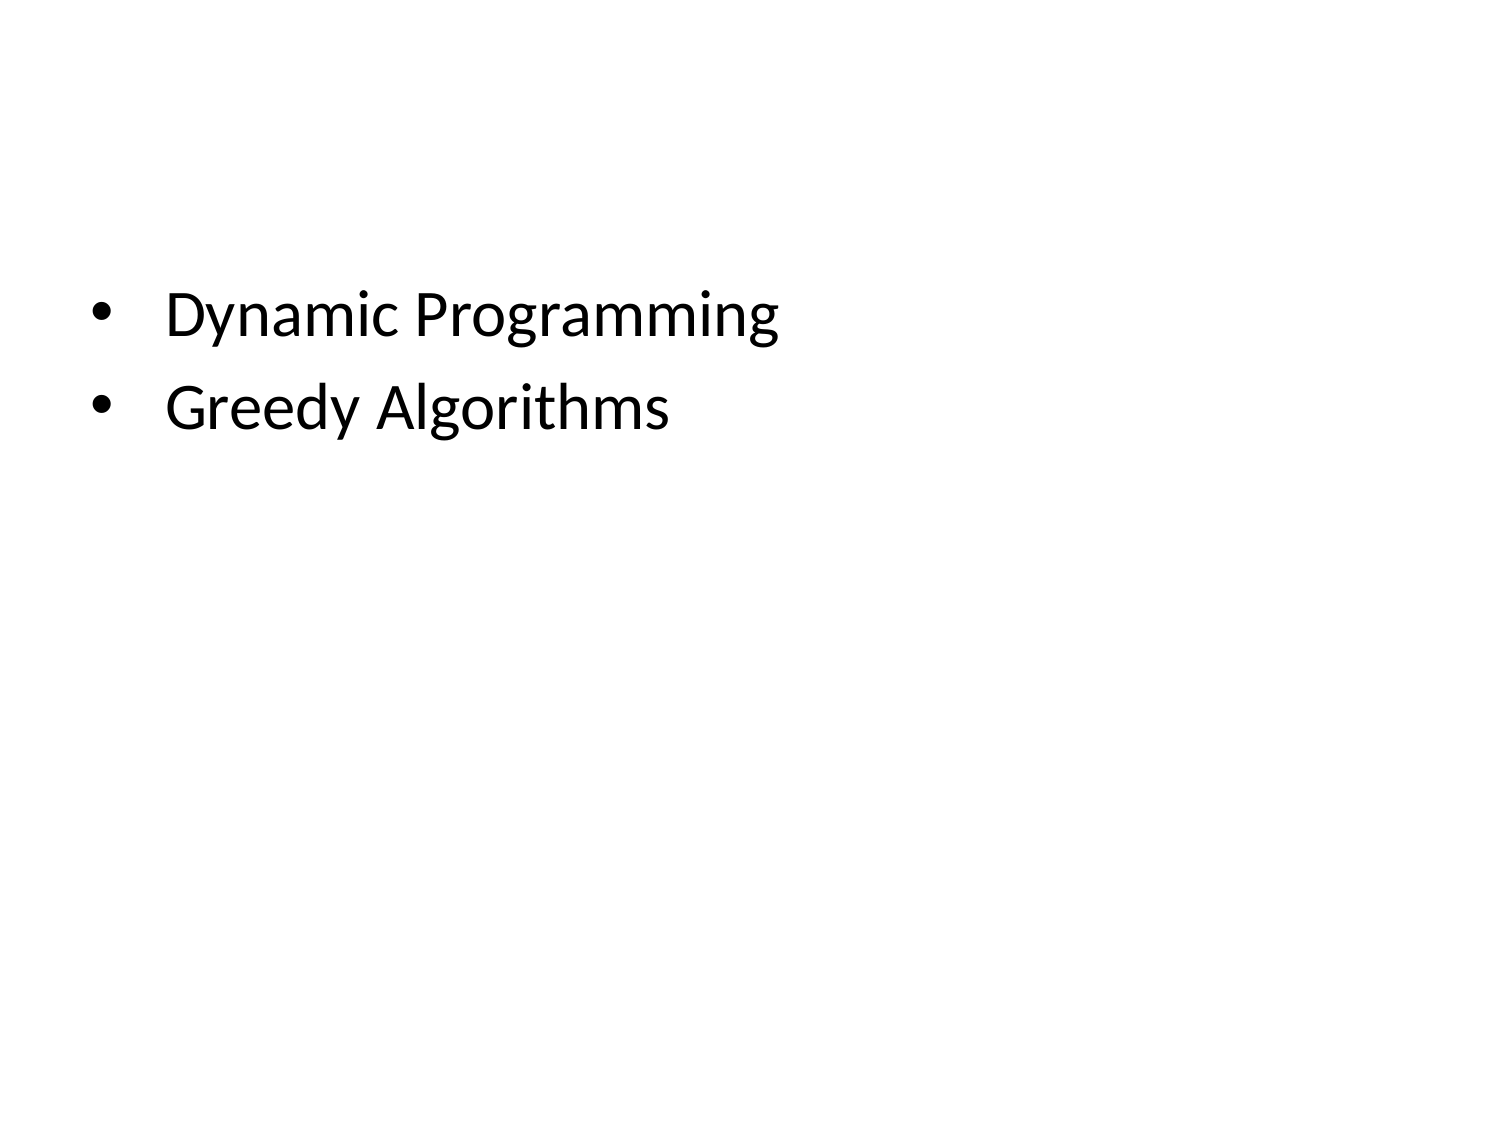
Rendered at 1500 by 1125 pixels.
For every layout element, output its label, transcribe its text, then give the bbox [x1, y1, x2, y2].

list Dynamic Programming Greedy Algorithms [75, 262, 1425, 1005]
